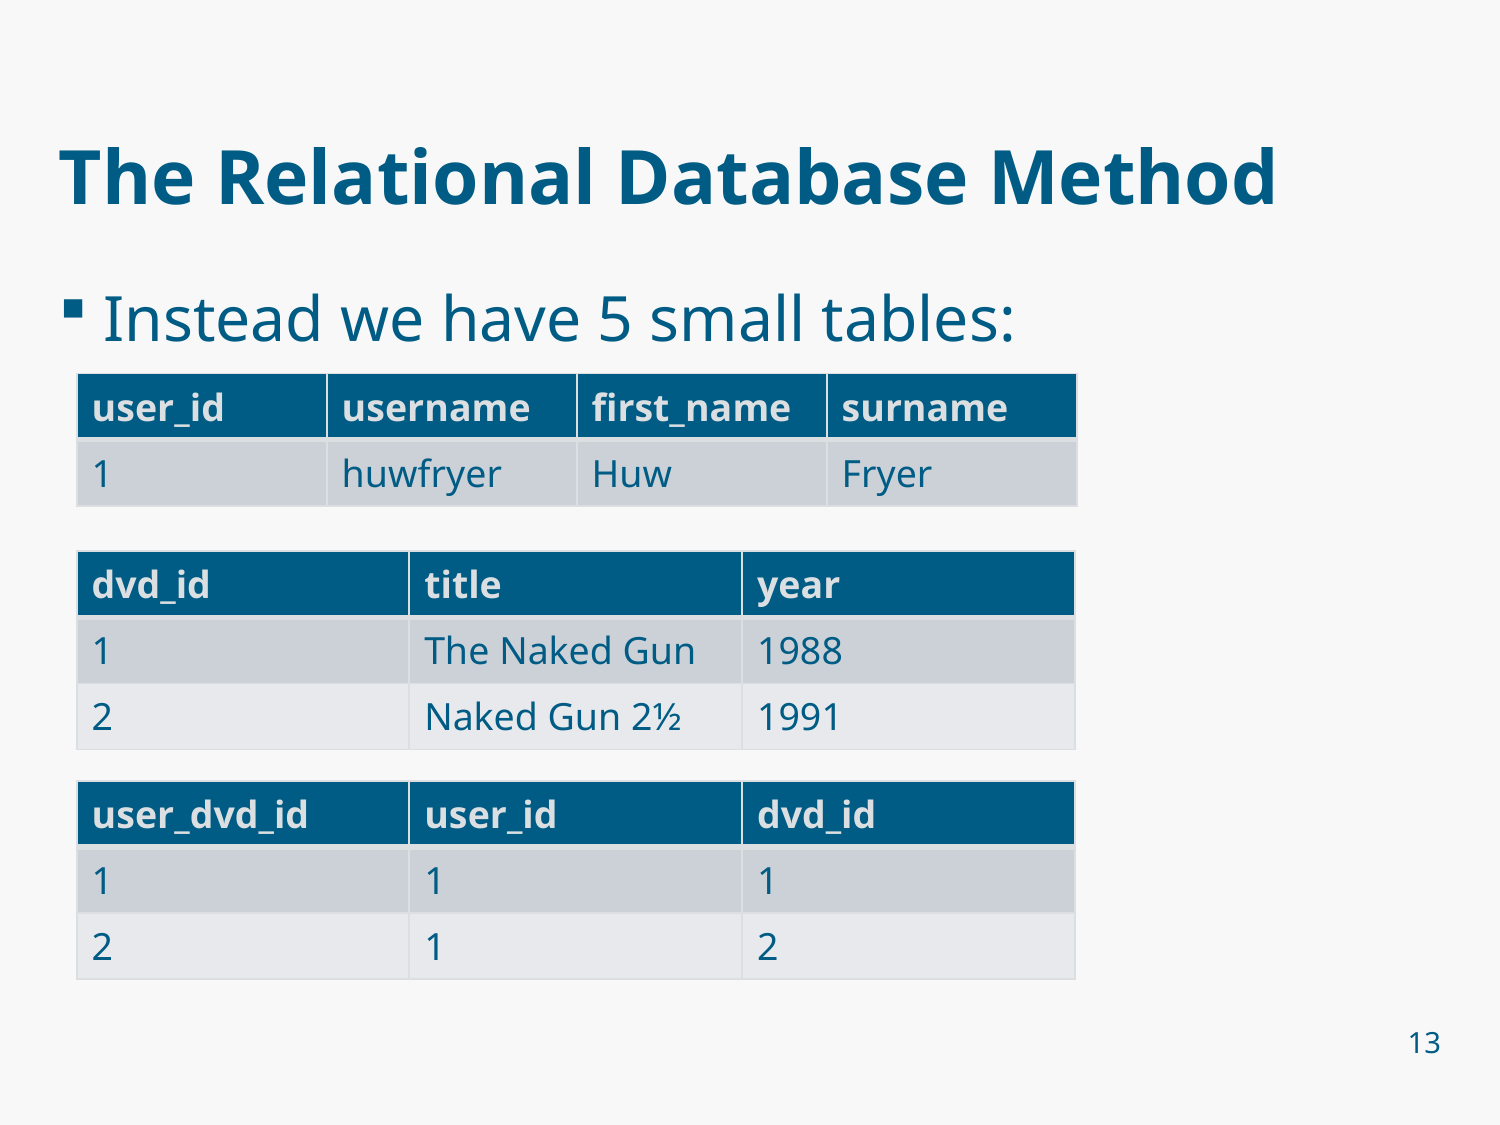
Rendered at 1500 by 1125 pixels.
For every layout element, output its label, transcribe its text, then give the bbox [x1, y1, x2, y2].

table_header user_dvd_id [78, 782, 408, 844]
table_cell 1 [410, 914, 741, 978]
table_cell 1991 [743, 684, 1074, 749]
table_cell 2 [78, 914, 408, 978]
table_cell 1 [410, 850, 741, 912]
table_header dvd_id [743, 782, 1074, 844]
table_header user_id [78, 374, 326, 437]
table_cell huwfryer [328, 442, 576, 505]
table_cell 1 [78, 442, 326, 505]
table_cell The Naked Gun [410, 620, 741, 683]
table_cell Huw [578, 442, 826, 505]
table_header title [410, 552, 741, 615]
table_cell 1 [743, 850, 1074, 912]
slide_number 13 [1128, 1034, 1442, 1065]
table_cell 2 [743, 914, 1074, 978]
table_header year [743, 552, 1074, 615]
table_cell 1 [78, 850, 408, 912]
table_cell 1988 [743, 620, 1074, 683]
table_header dvd_id [78, 552, 408, 615]
title The Relational Database Method [58, 0, 1442, 220]
table_header first_name [578, 374, 826, 437]
list Instead we have 5 small tables: [58, 278, 1442, 1018]
table_cell 1 [78, 620, 408, 683]
table_header username [328, 374, 576, 437]
table_cell 2 [78, 684, 408, 749]
table_header user_id [410, 782, 741, 844]
table_header surname [828, 374, 1076, 437]
table_cell Naked Gun 2½ [410, 684, 741, 749]
table_cell Fryer [828, 442, 1076, 505]
